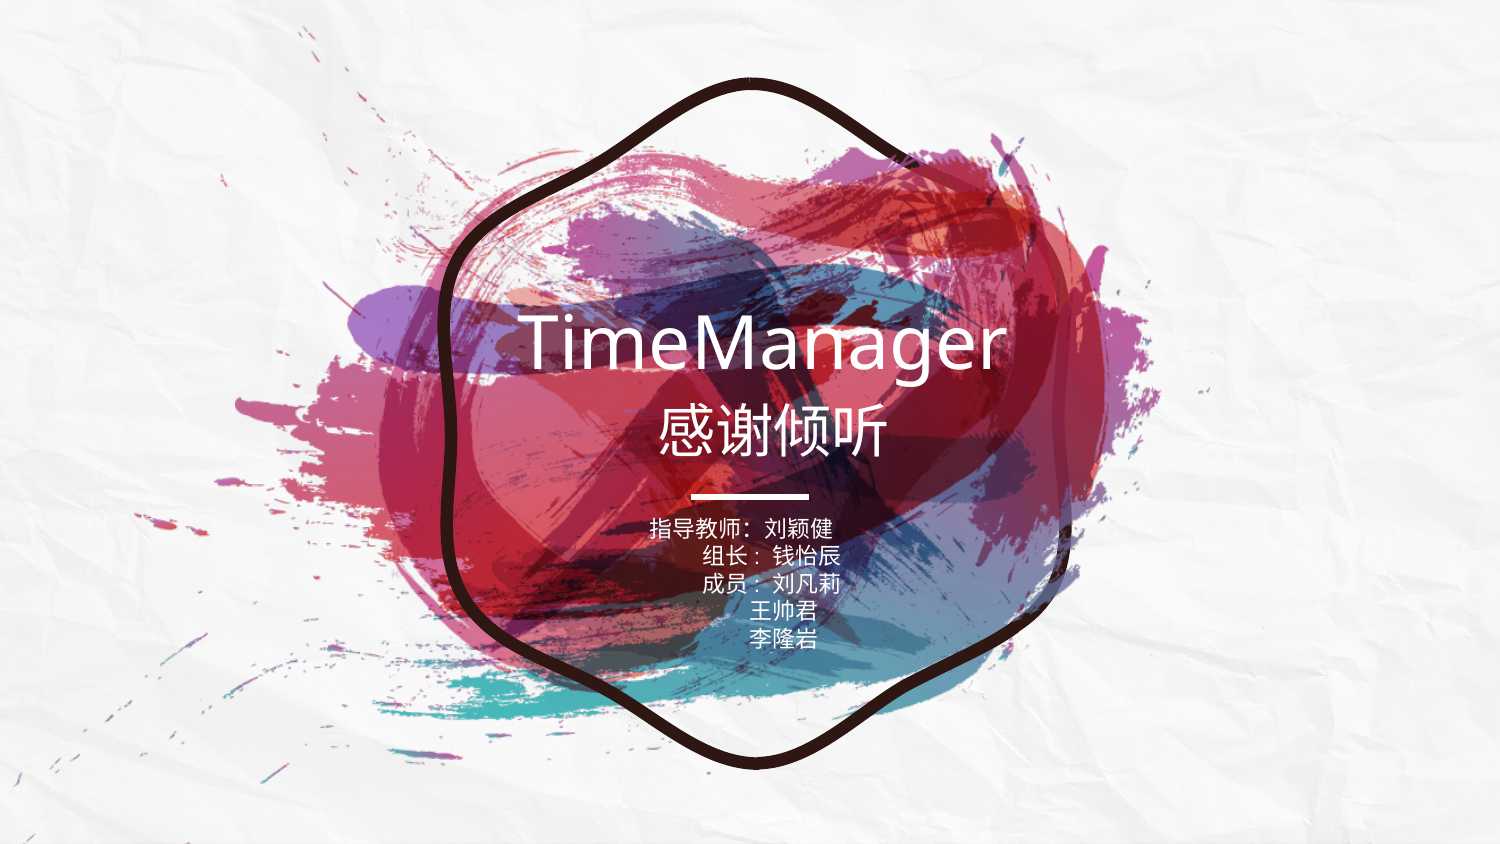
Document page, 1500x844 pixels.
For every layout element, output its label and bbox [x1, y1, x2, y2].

picture [0, 0, 1210, 844]
